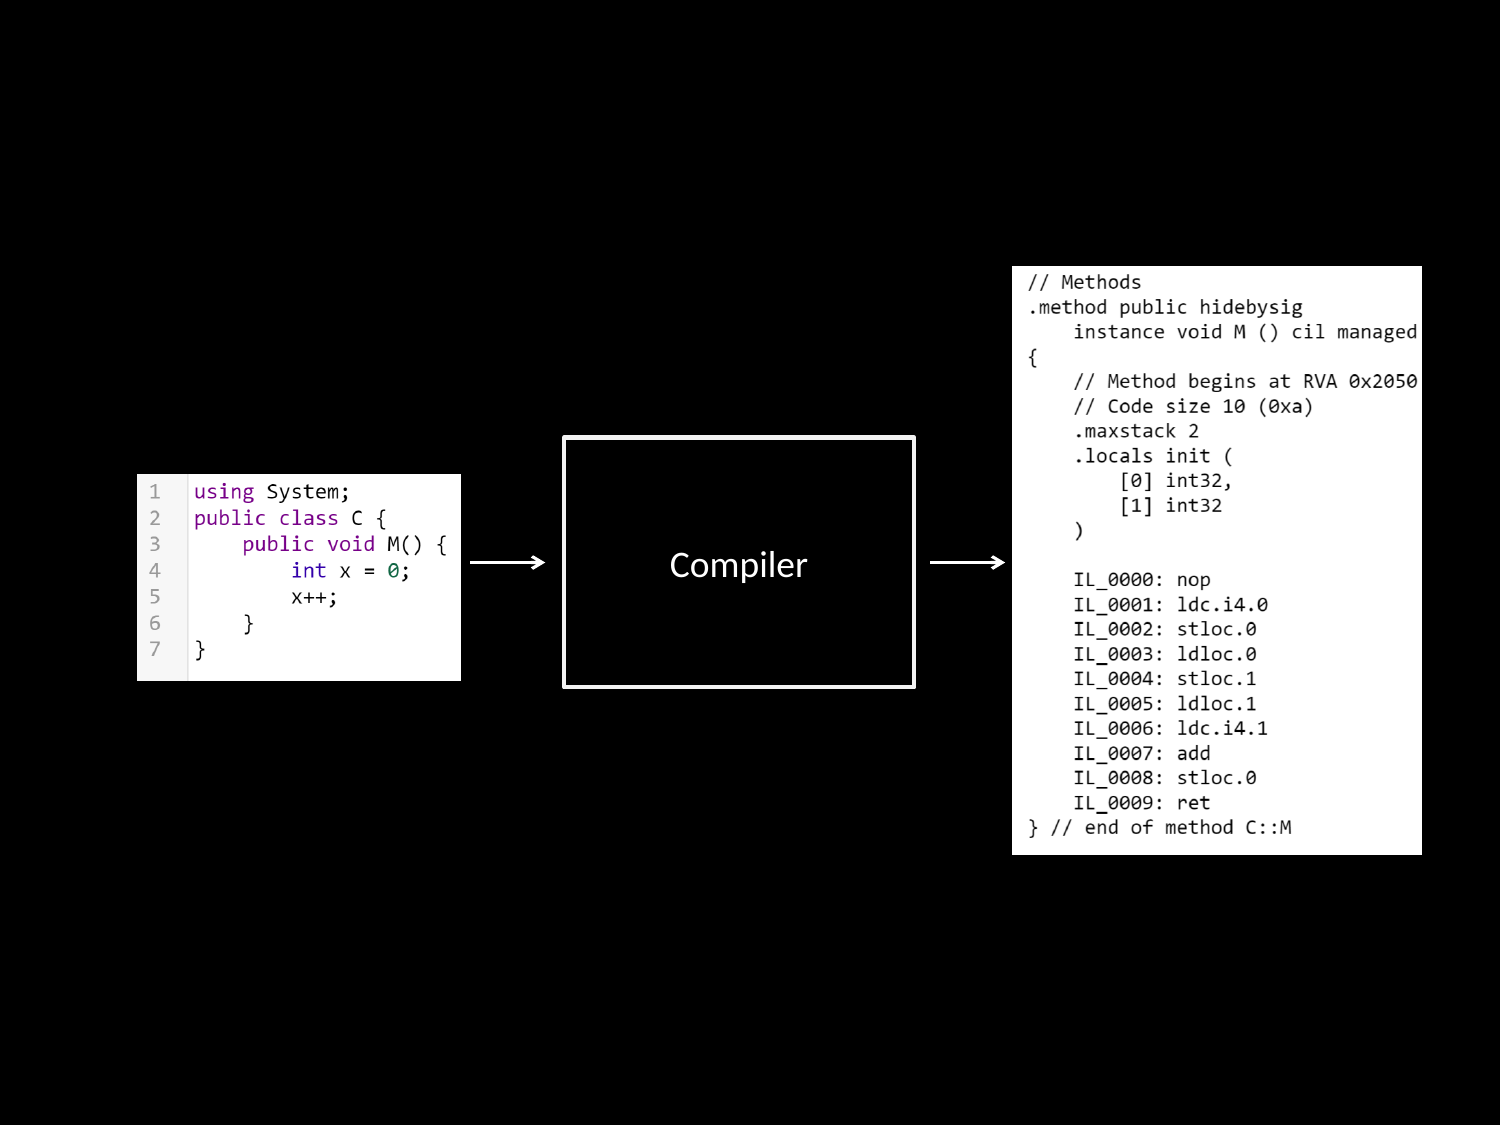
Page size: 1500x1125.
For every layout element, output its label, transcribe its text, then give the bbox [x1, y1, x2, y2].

text_box Compiler [562, 435, 916, 689]
picture [137, 474, 461, 681]
picture [1012, 266, 1422, 855]
